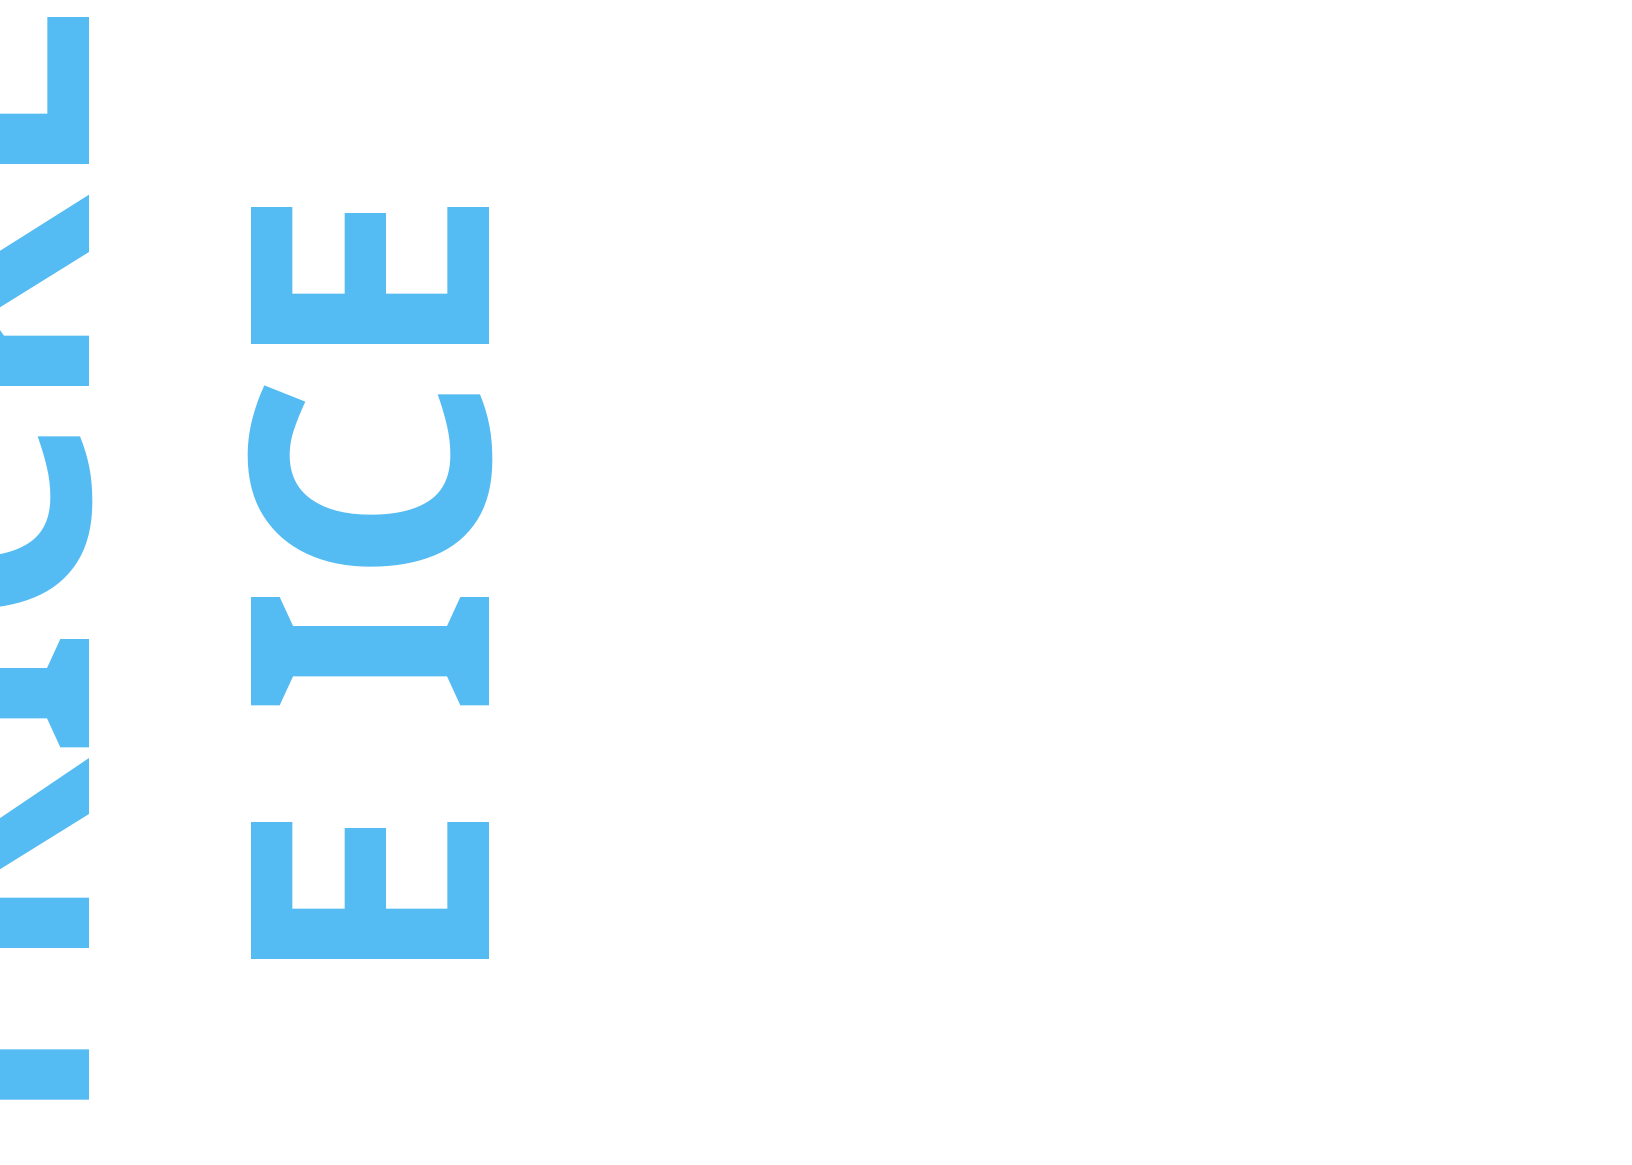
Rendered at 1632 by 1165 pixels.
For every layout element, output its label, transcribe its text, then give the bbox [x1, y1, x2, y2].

title TRICKLE ICE [54, 0, 259, 1165]
